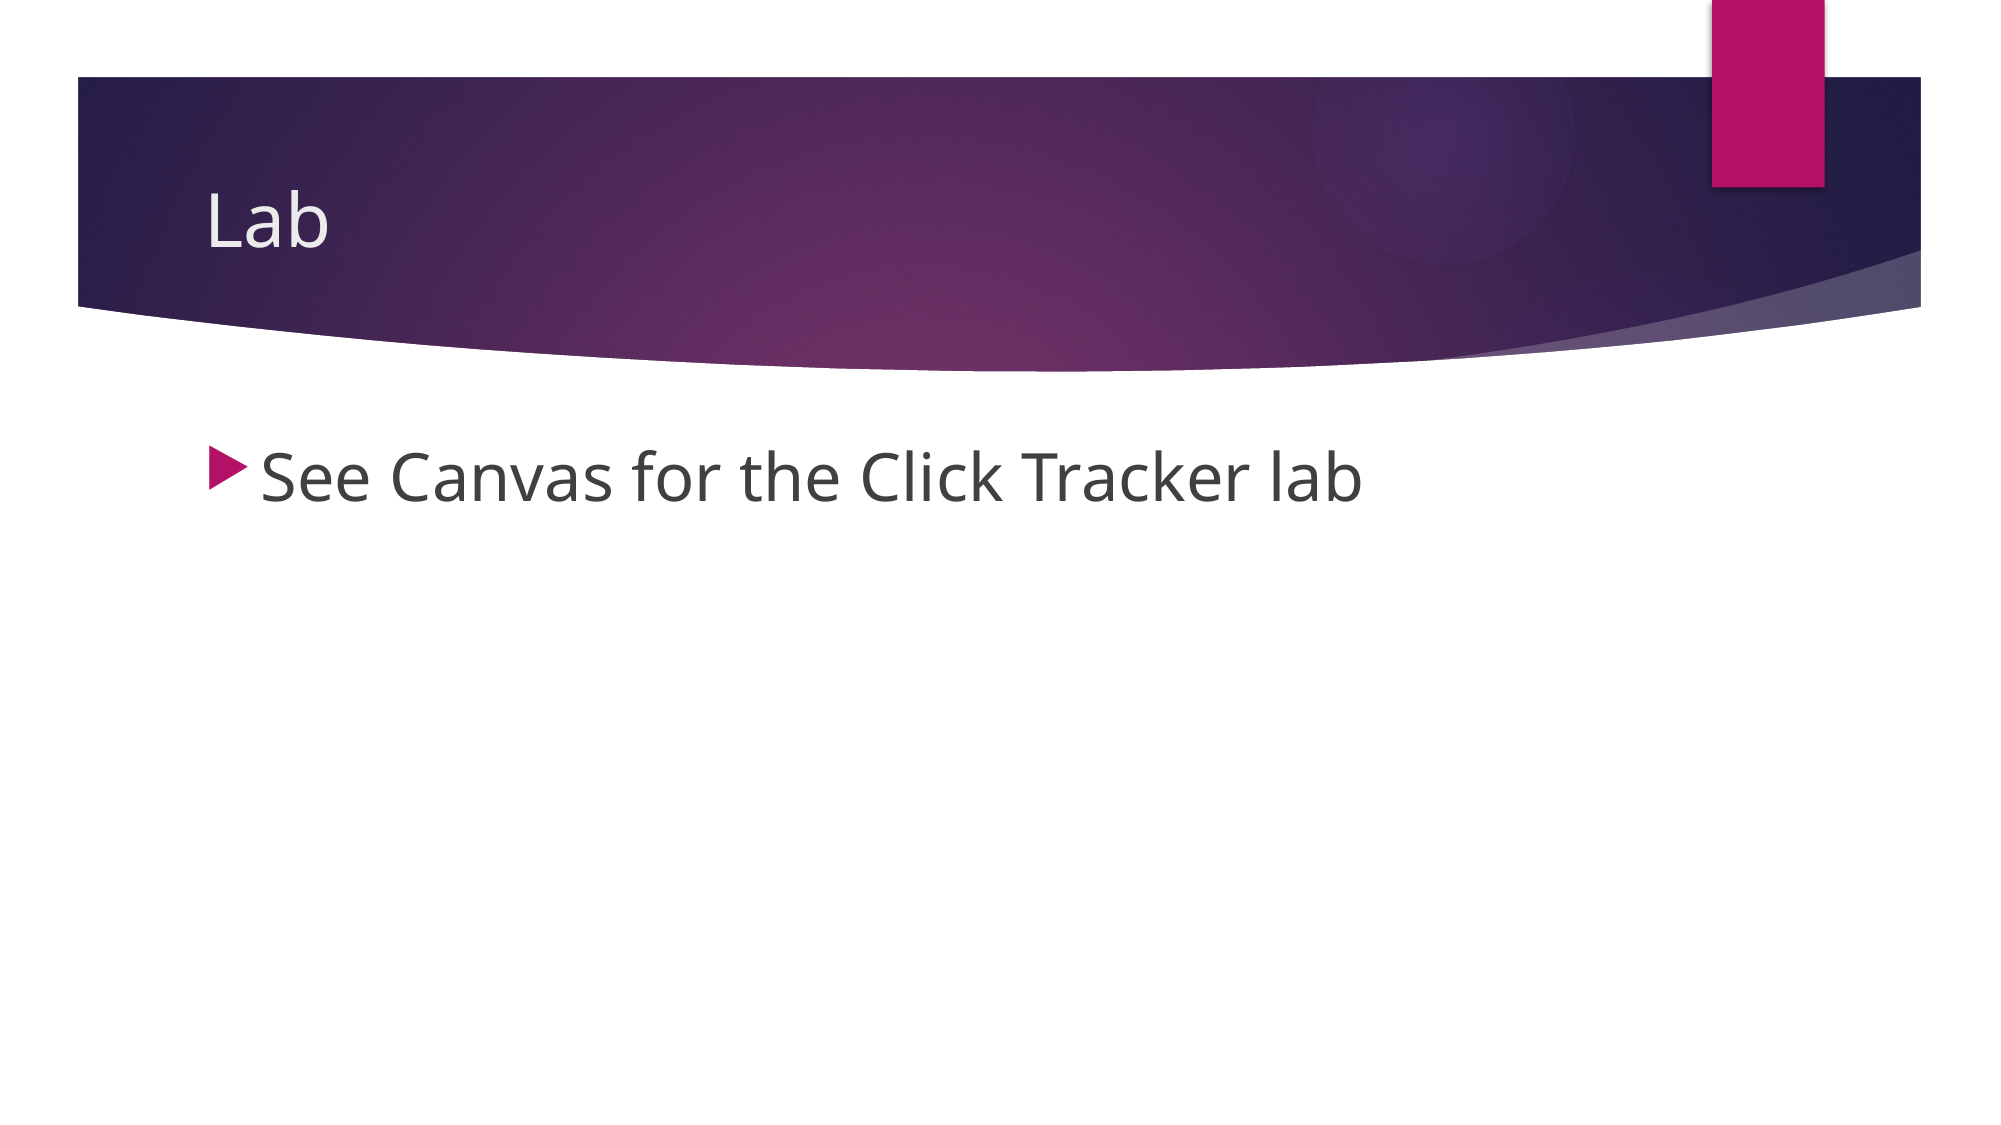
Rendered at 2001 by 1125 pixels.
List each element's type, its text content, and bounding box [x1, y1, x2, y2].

title Lab [189, 159, 1627, 276]
list See Canvas for the Click Tracker lab [189, 427, 1899, 988]
